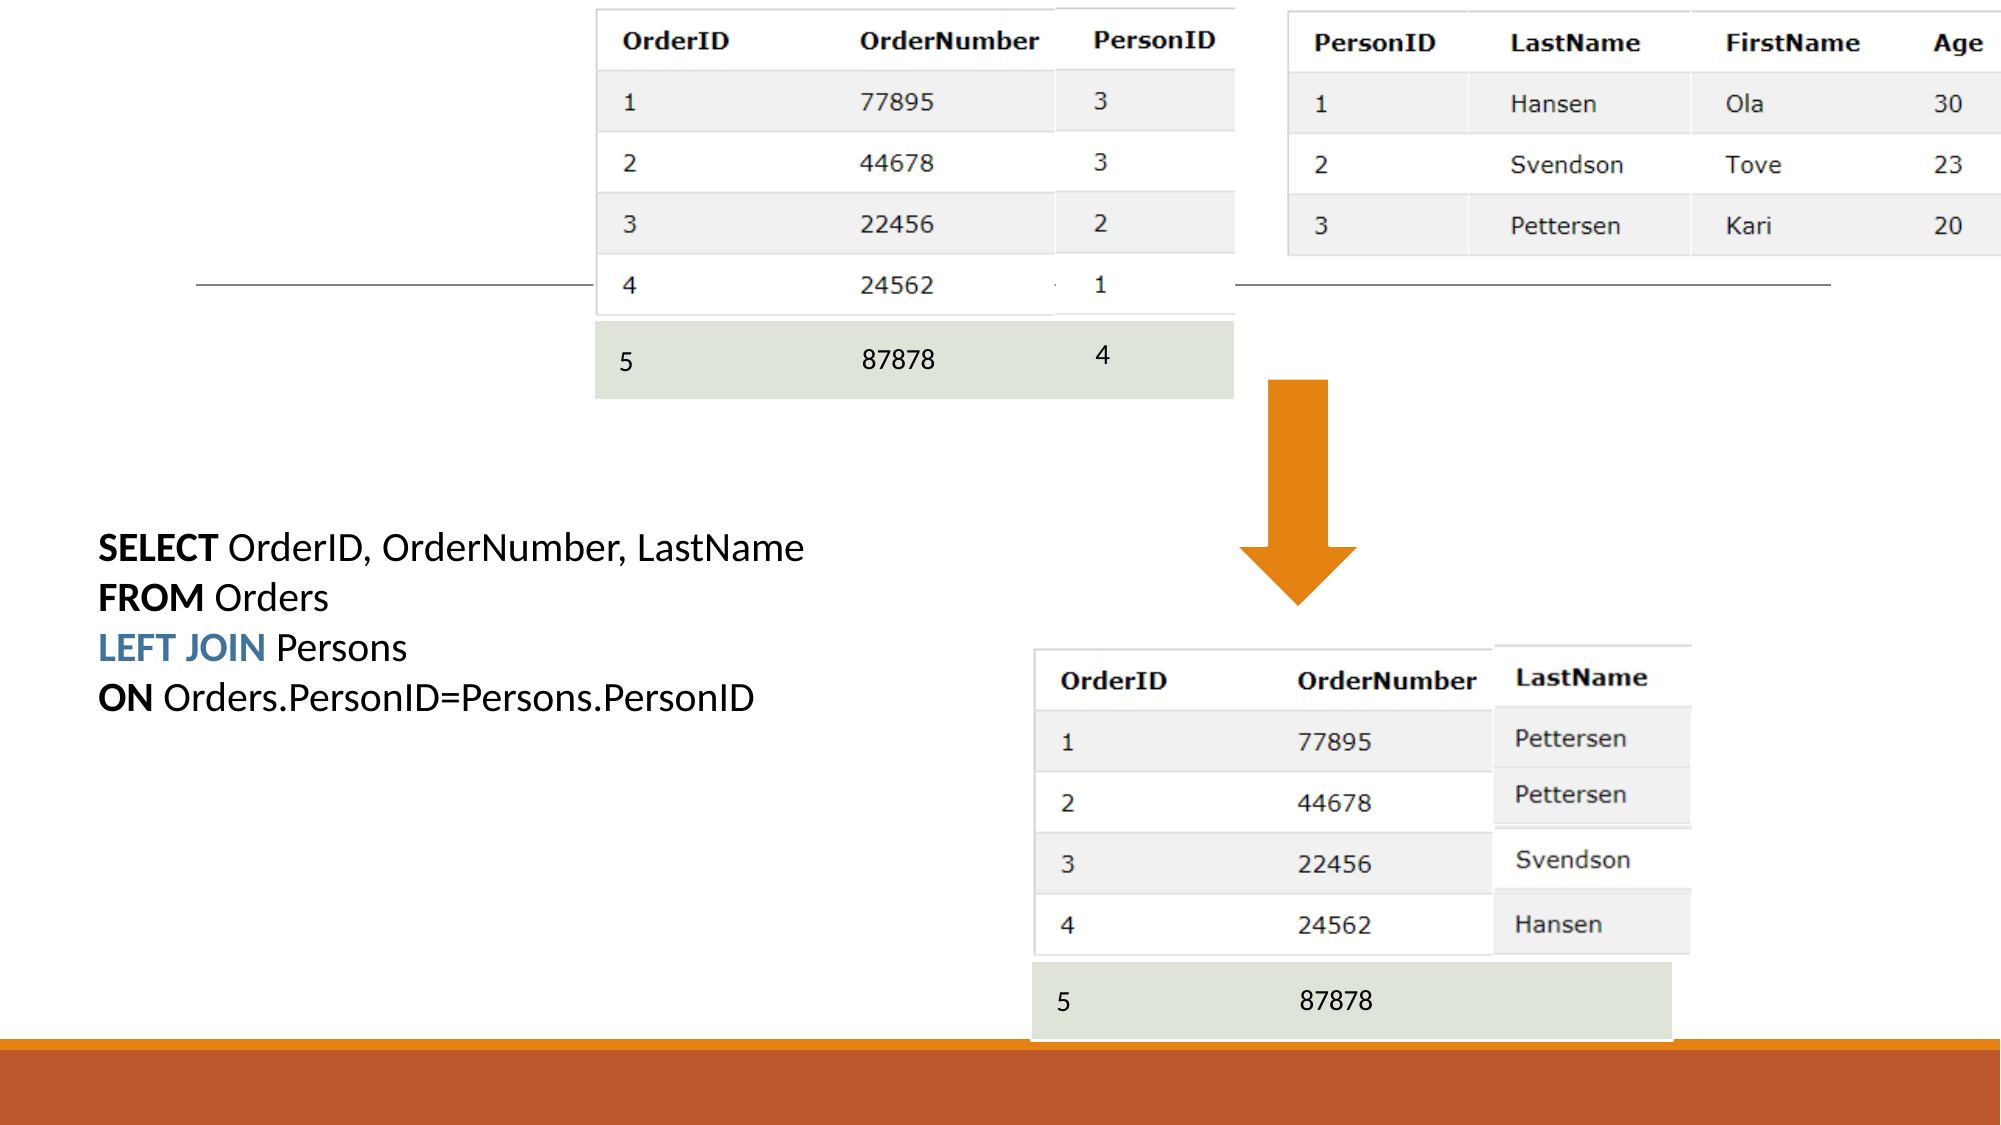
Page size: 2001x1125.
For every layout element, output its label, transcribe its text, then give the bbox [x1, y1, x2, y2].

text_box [593, 319, 1236, 401]
text_box SELECT OrderID, OrderNumber, LastName FROM Orders LEFT JOIN Persons ON Orders.PersonID=Persons.PersonID [83, 512, 837, 730]
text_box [593, 2, 1236, 318]
text_box [1235, 378, 1361, 609]
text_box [1030, 642, 1692, 1041]
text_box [1283, 2, 2000, 275]
